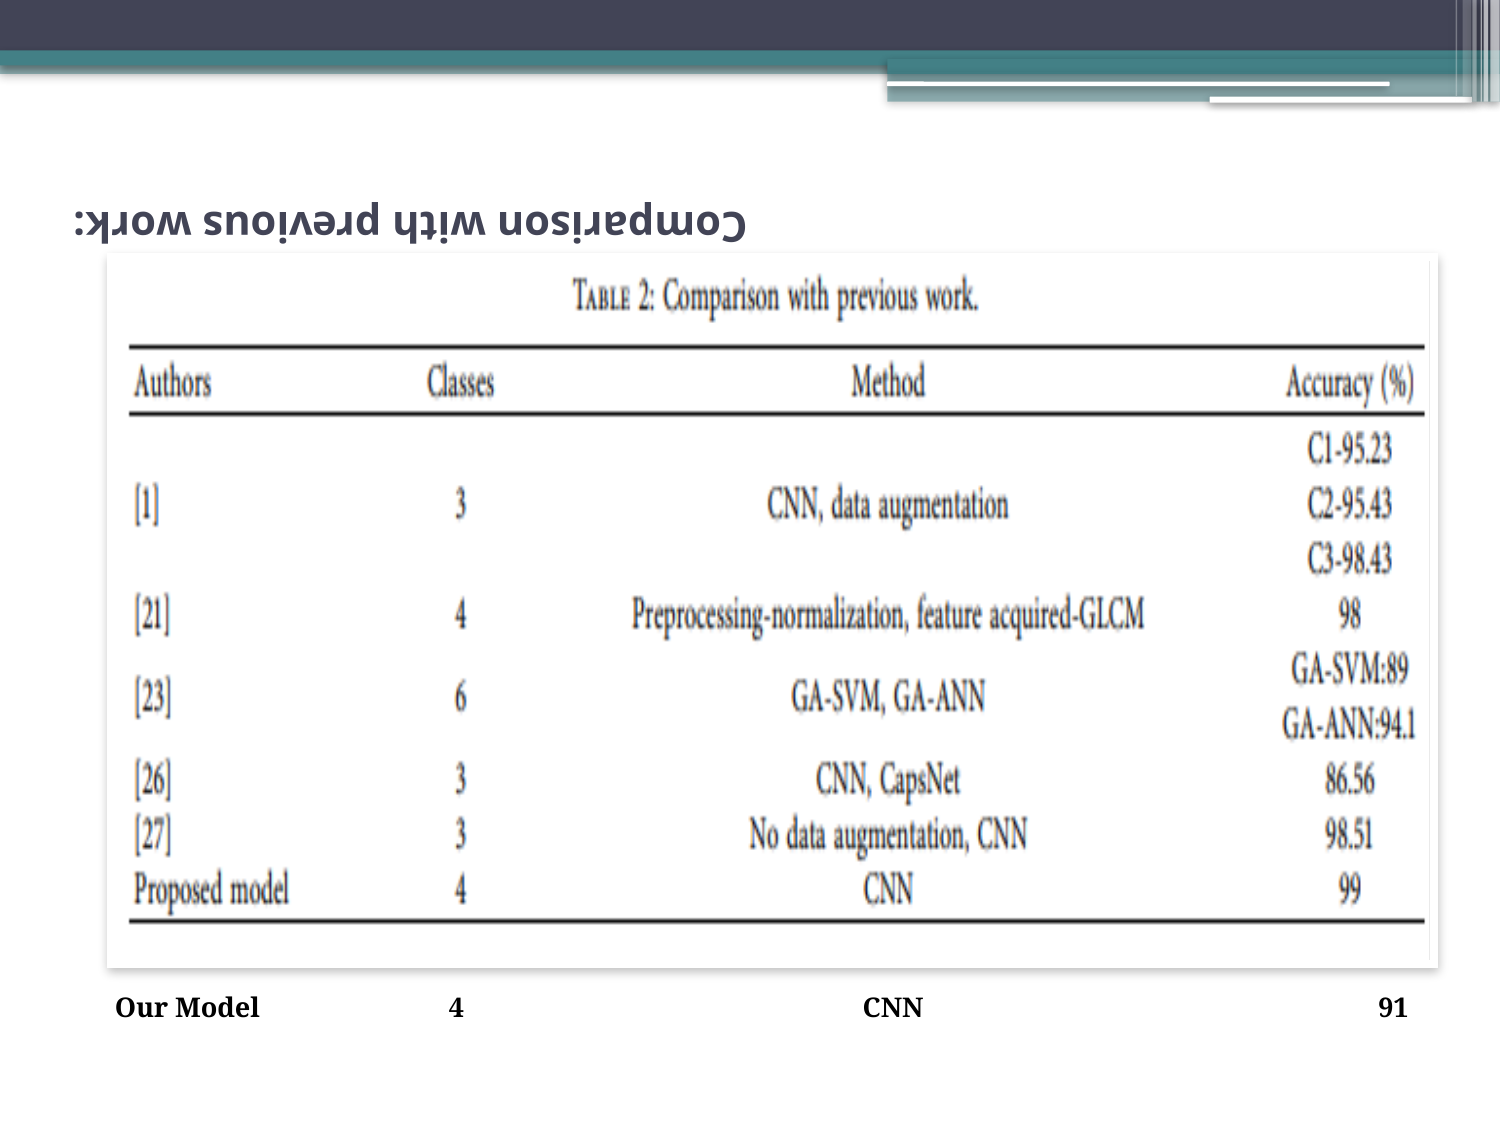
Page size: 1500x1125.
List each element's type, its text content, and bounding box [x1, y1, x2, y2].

list Our Model 4 CNN 91 [114, 990, 1429, 1064]
title Comparison with previous work: [65, 158, 1276, 255]
picture [114, 259, 1431, 961]
